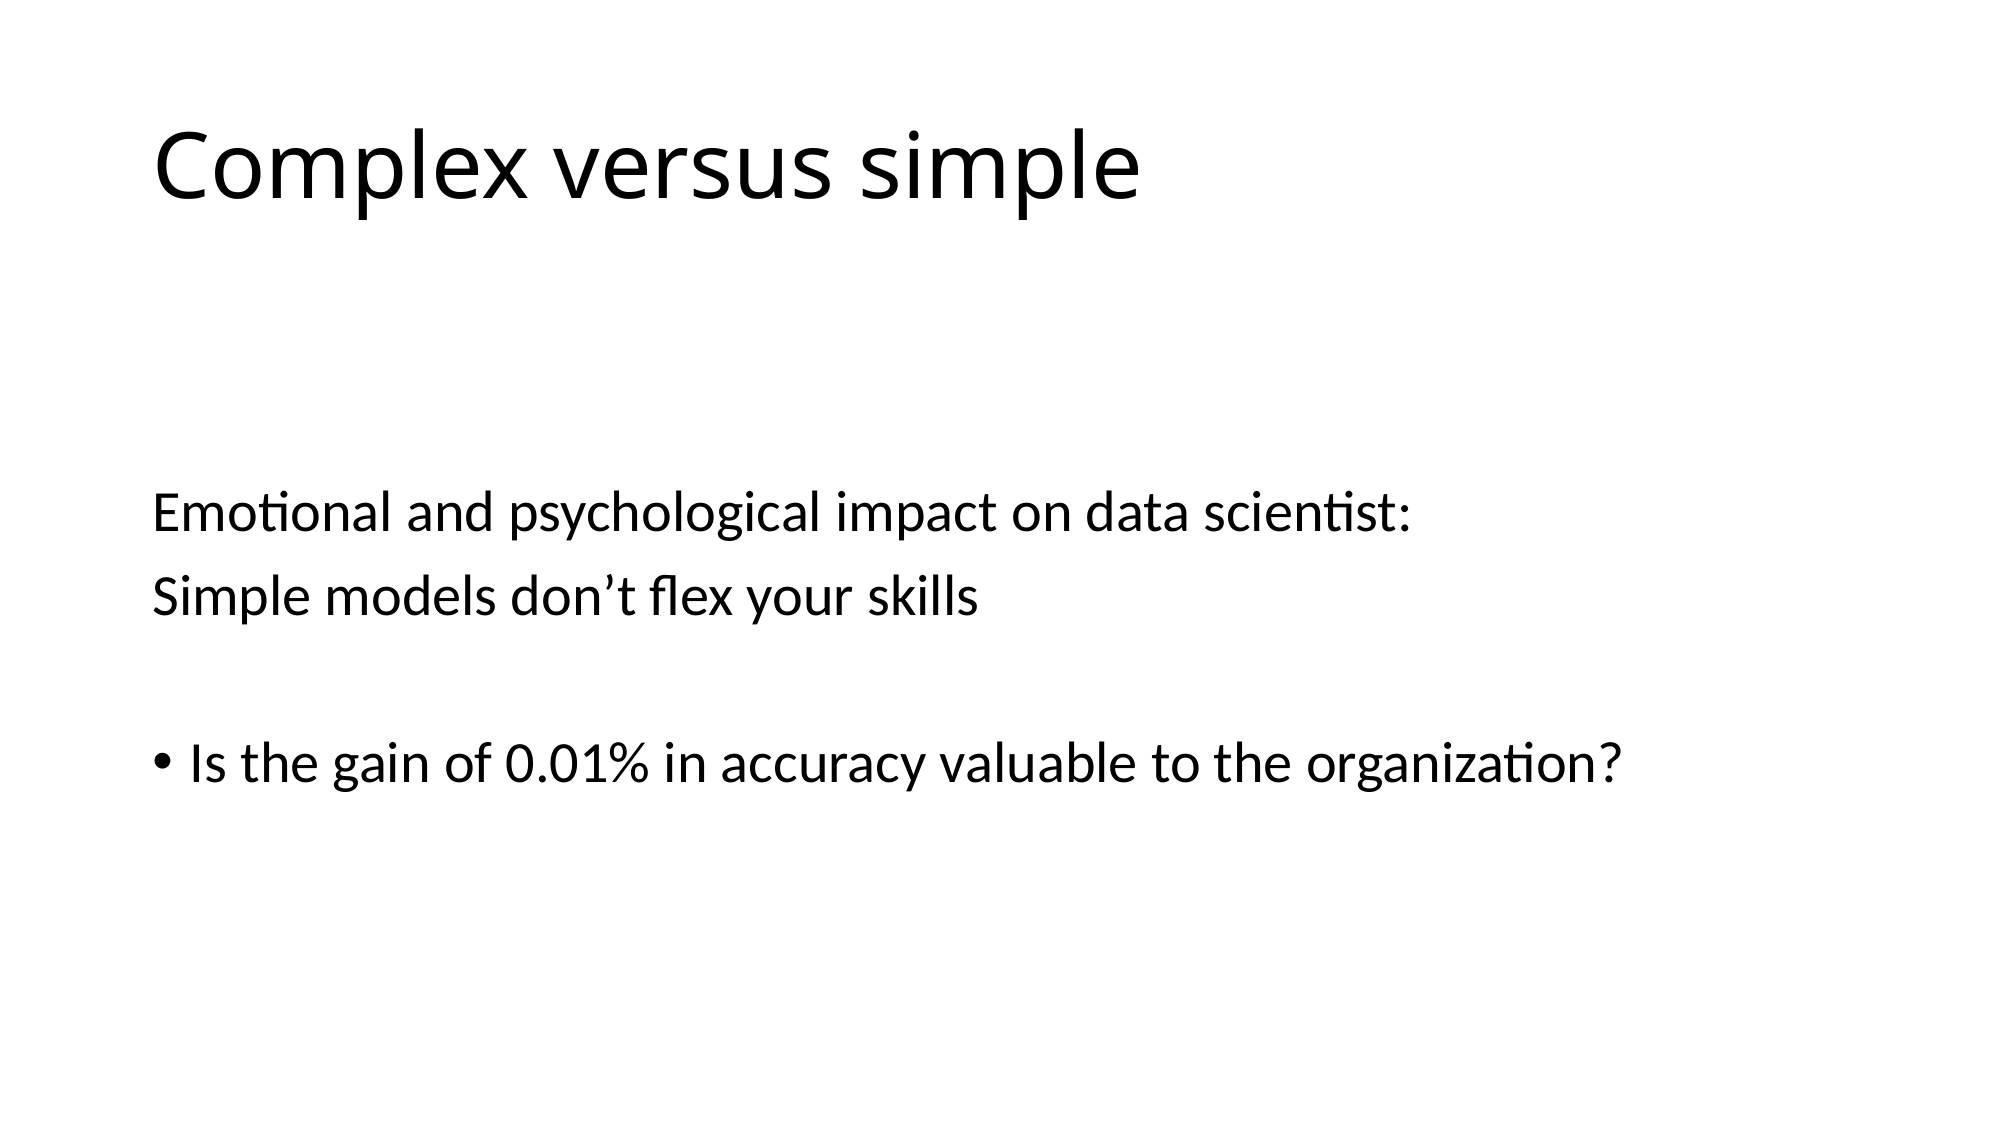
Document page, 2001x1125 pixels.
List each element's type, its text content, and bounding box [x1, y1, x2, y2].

list Emotional and psychological impact on data scientist: Simple models don’t flex your skills Is the gain of 0.01% in accuracy valuable to the organization? [137, 299, 1863, 1014]
title Complex versus simple [137, 59, 1863, 278]
